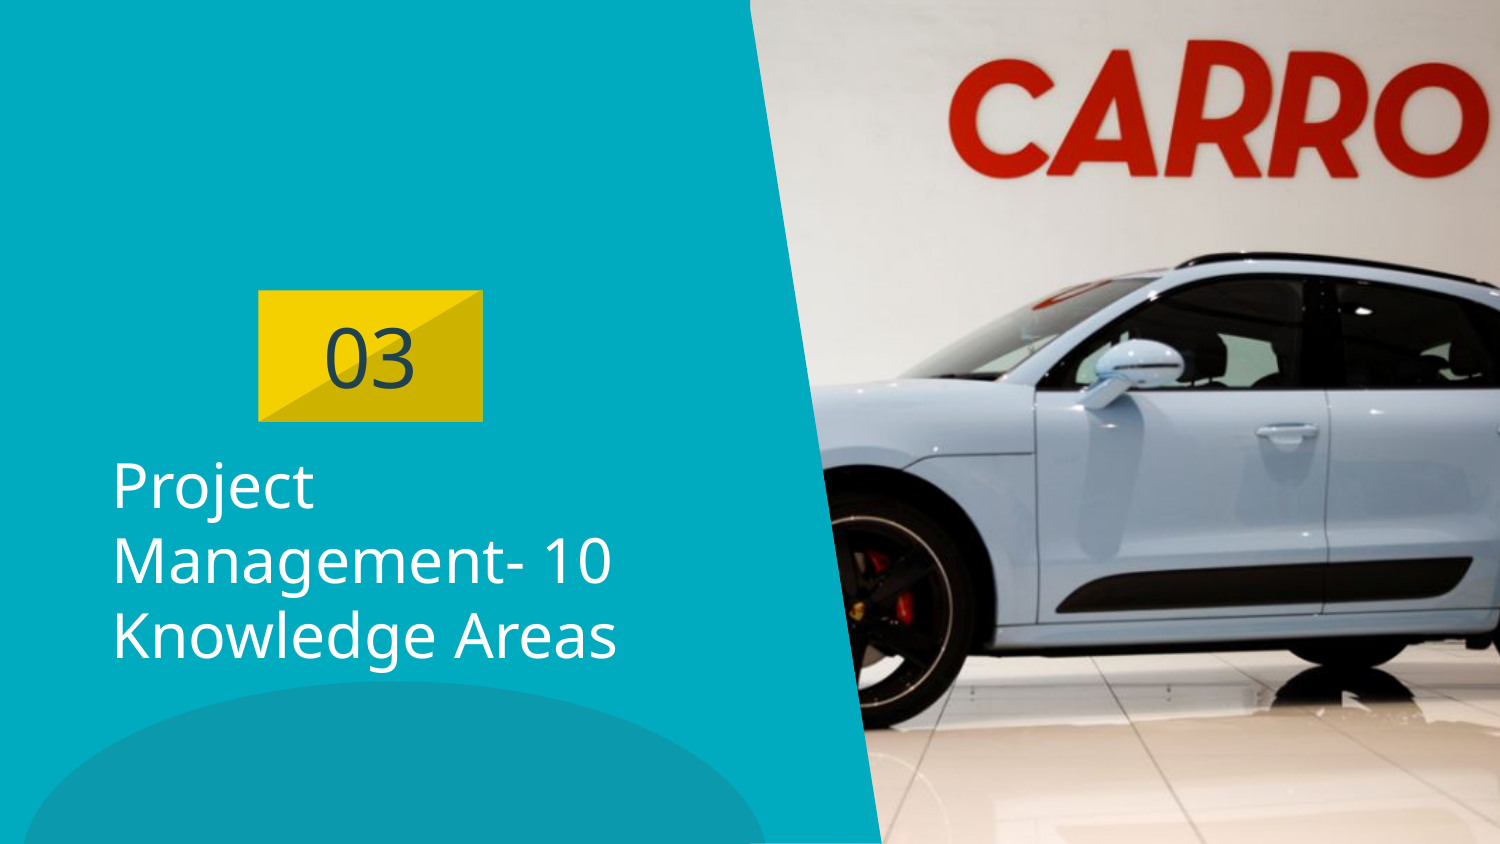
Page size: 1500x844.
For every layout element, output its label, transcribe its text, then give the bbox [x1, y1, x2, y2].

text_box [258, 289, 483, 423]
picture [751, 0, 1500, 844]
subtitle Project Management- 10 Knowledge Areas [96, 430, 740, 606]
